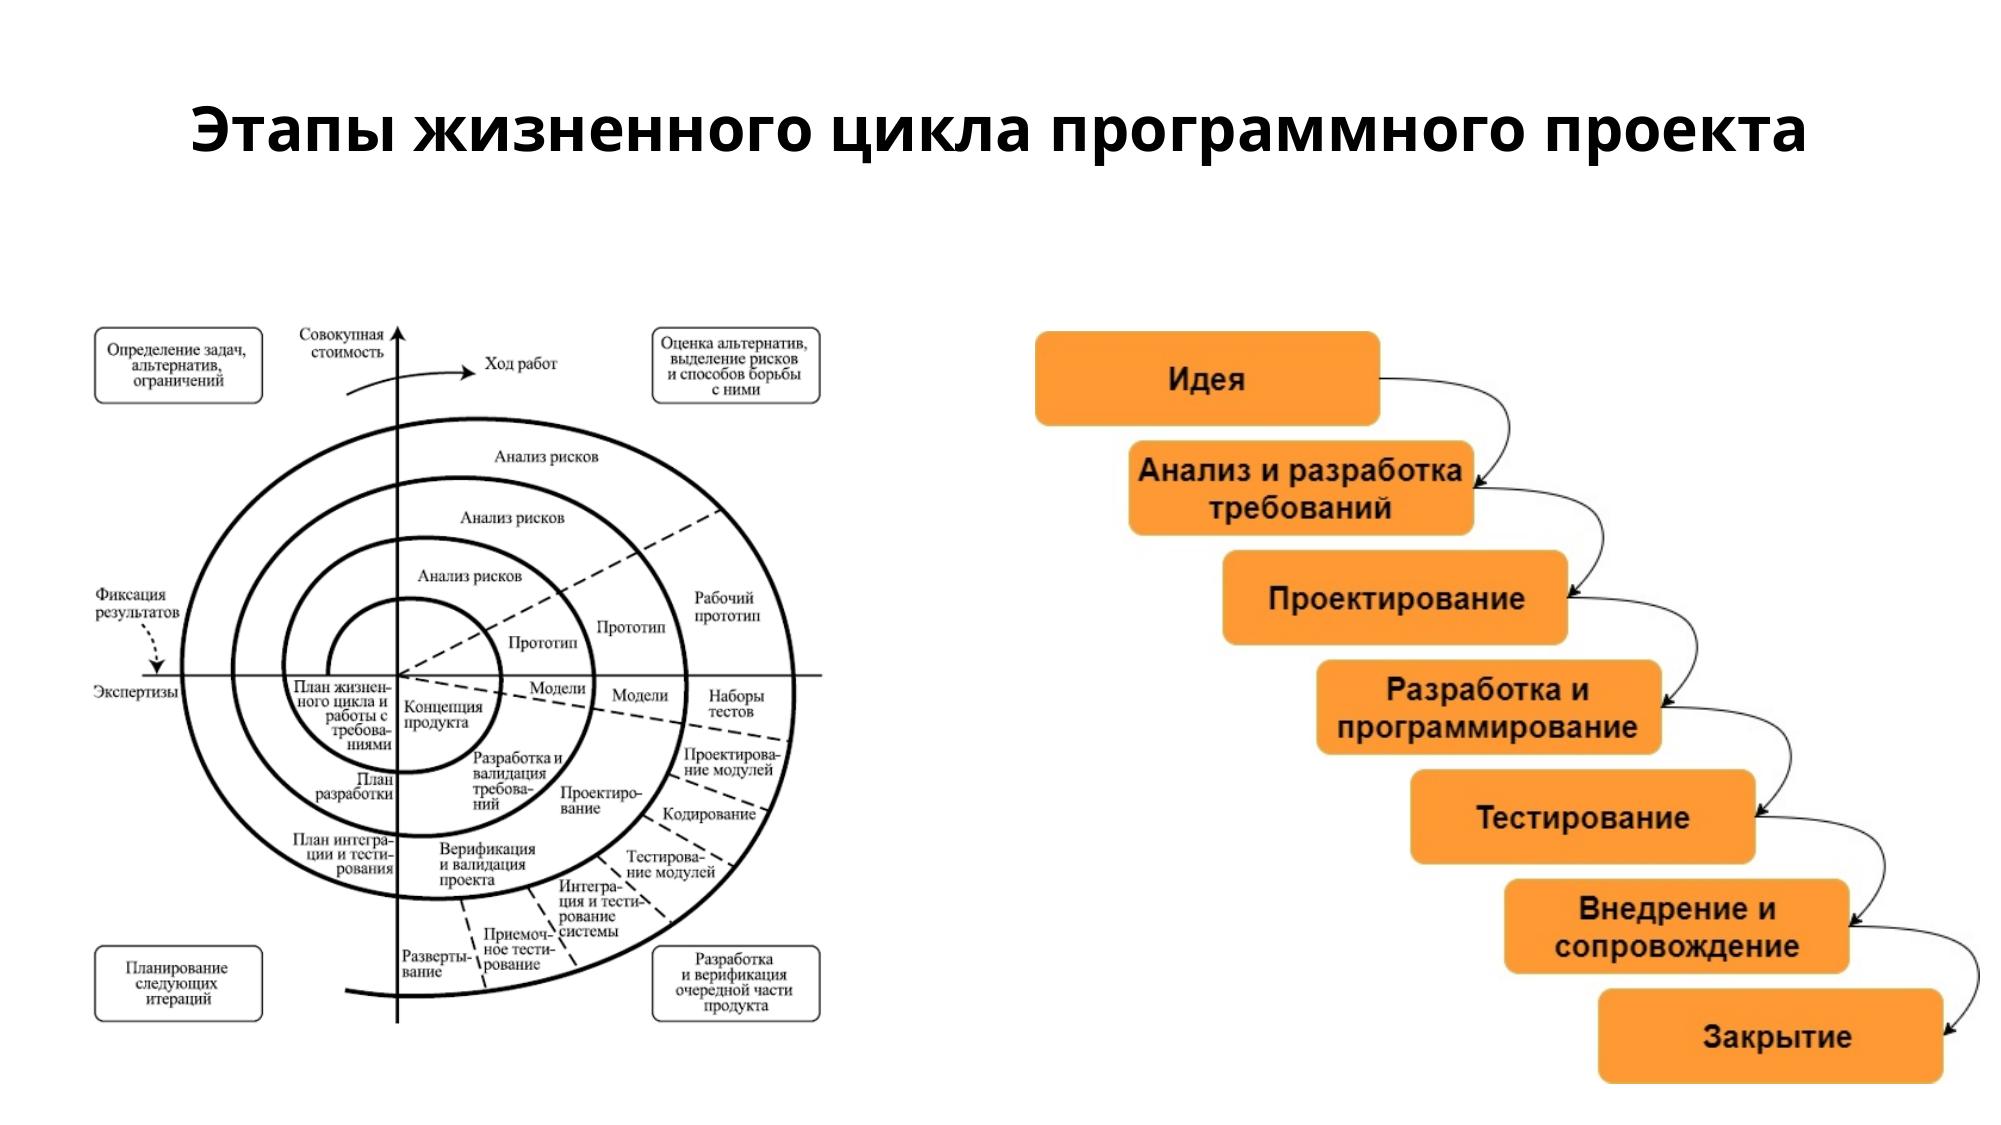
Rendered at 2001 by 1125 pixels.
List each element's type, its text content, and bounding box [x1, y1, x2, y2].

picture [1035, 331, 1980, 1084]
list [88, 324, 827, 1039]
title Этапы жизненного цикла программного проекта [137, 59, 1863, 278]
